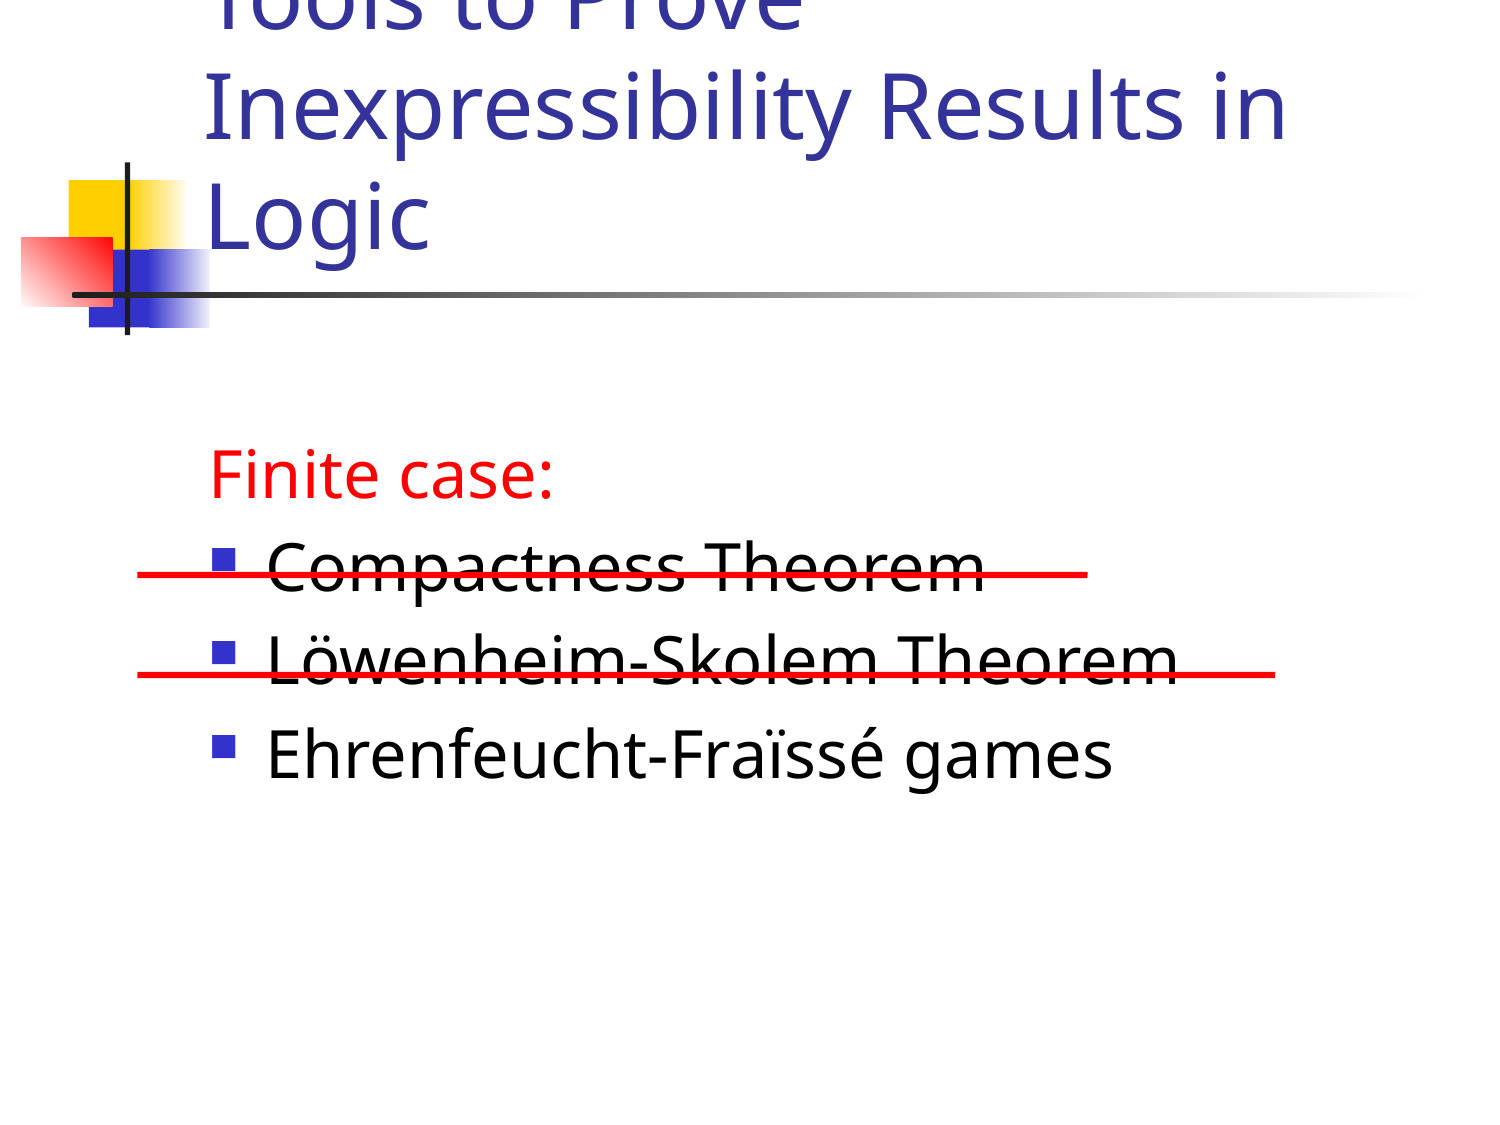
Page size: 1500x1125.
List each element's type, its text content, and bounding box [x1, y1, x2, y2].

title Tools to Prove Inexpressibility Results in Logic [188, 35, 1468, 275]
list Finite case: Compactness Theorem Löwenheim-Skolem Theorem Ehrenfeucht-Fraïssé games [193, 331, 1469, 1006]
